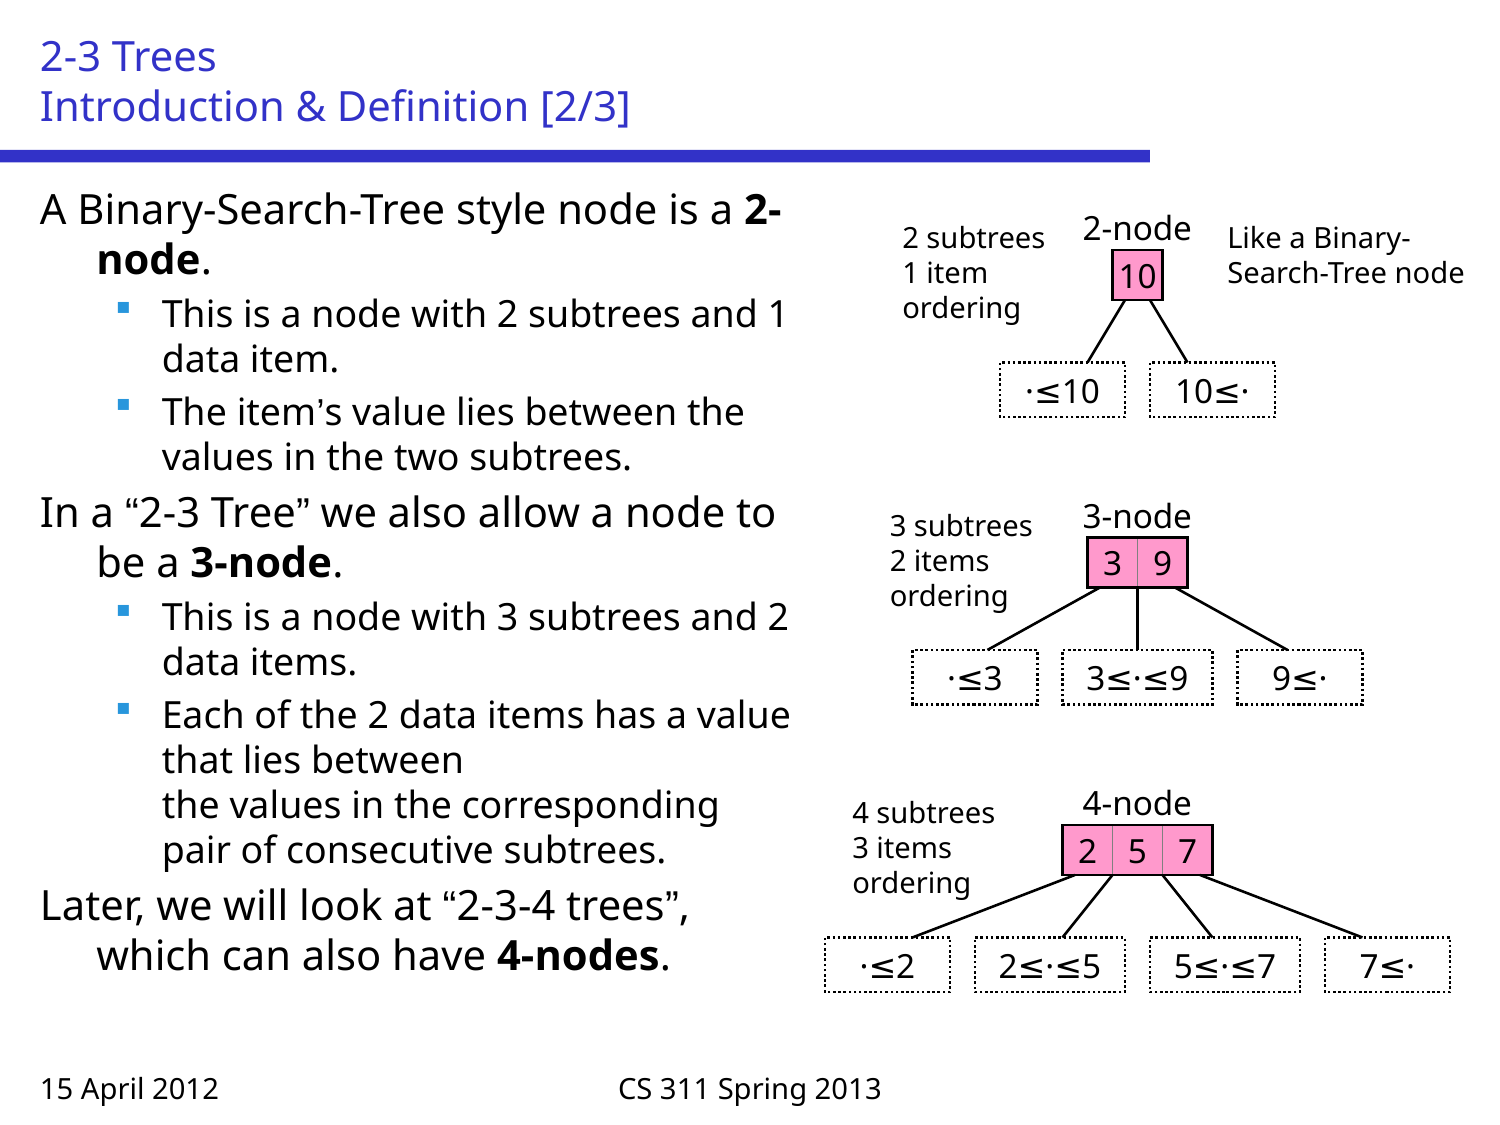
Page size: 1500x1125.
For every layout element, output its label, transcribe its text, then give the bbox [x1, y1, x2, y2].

text_box 7≤· [1325, 937, 1450, 993]
text_box 10≤· [1149, 362, 1275, 418]
text_box 4-node [1062, 774, 1213, 825]
text_box 2-node [1062, 199, 1213, 255]
list A Binary-Search-Tree style node is a 2-node. This is a node with 2 subtrees and 1 data item. The item’s value lies between the values in the two subtrees. In a “2-3 Tree” we also allow a node to be a 3-node. This is a node with 3 subtrees and 2 data items. Each of the 2 data items has a value that lies between the values in the corresponding pair of consecutive subtrees. Later, we will look at “2-3-4 trees”, which can also have 4-nodes. [24, 174, 813, 1050]
text_box ·≤2 [825, 937, 950, 993]
text_box 9≤· [1237, 649, 1363, 705]
title 2-3 Trees Introduction & Definition [2/3] [24, 24, 1475, 138]
text_box 10 [1112, 249, 1163, 300]
text_box 2 subtrees 1 item ordering [887, 212, 1075, 333]
text_box 3 subtrees 2 items ordering [875, 499, 1063, 620]
text_box ·≤10 [999, 362, 1125, 418]
text_box 3-node [1062, 487, 1213, 543]
text_box [1087, 543, 1188, 588]
text_box 5≤·≤7 [1149, 937, 1300, 993]
text_box 4 subtrees 3 items ordering [837, 787, 1025, 908]
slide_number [24, 1062, 375, 1113]
text_box ·≤3 [912, 649, 1038, 705]
text_box [1062, 825, 1213, 875]
text_box 3≤·≤9 [1062, 649, 1213, 705]
text_box Like a Binary-Search-Tree node [1212, 212, 1488, 298]
text_box 2≤·≤5 [974, 937, 1125, 993]
footer CS 311 Spring 2013 [387, 1062, 1113, 1113]
